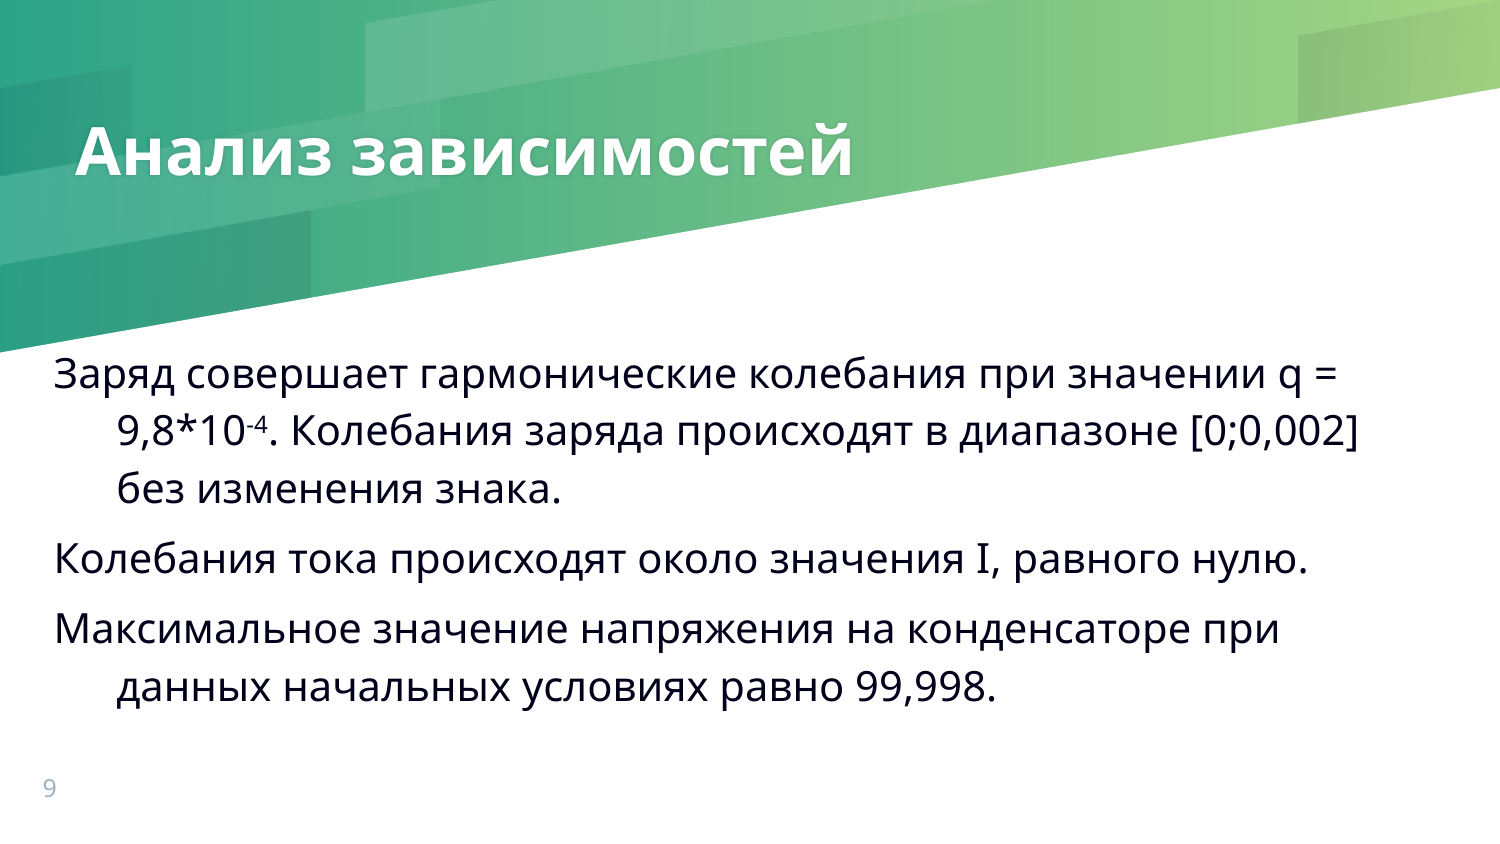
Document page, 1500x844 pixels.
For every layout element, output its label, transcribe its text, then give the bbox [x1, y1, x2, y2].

title Анализ зависимостей [75, 0, 975, 298]
slide_number 9 [42, 766, 122, 807]
list Заряд совершает гармонические колебания при значении q = 9,8*10-4. Колебания заряда происходят в диапазоне [0;0,002] без изменения знака. Колебания тока происходят около значения I, равного нулю. Максимальное значение напряжения на конденсаторе при данных начальных условиях равно 99,998. [41, 339, 1425, 793]
